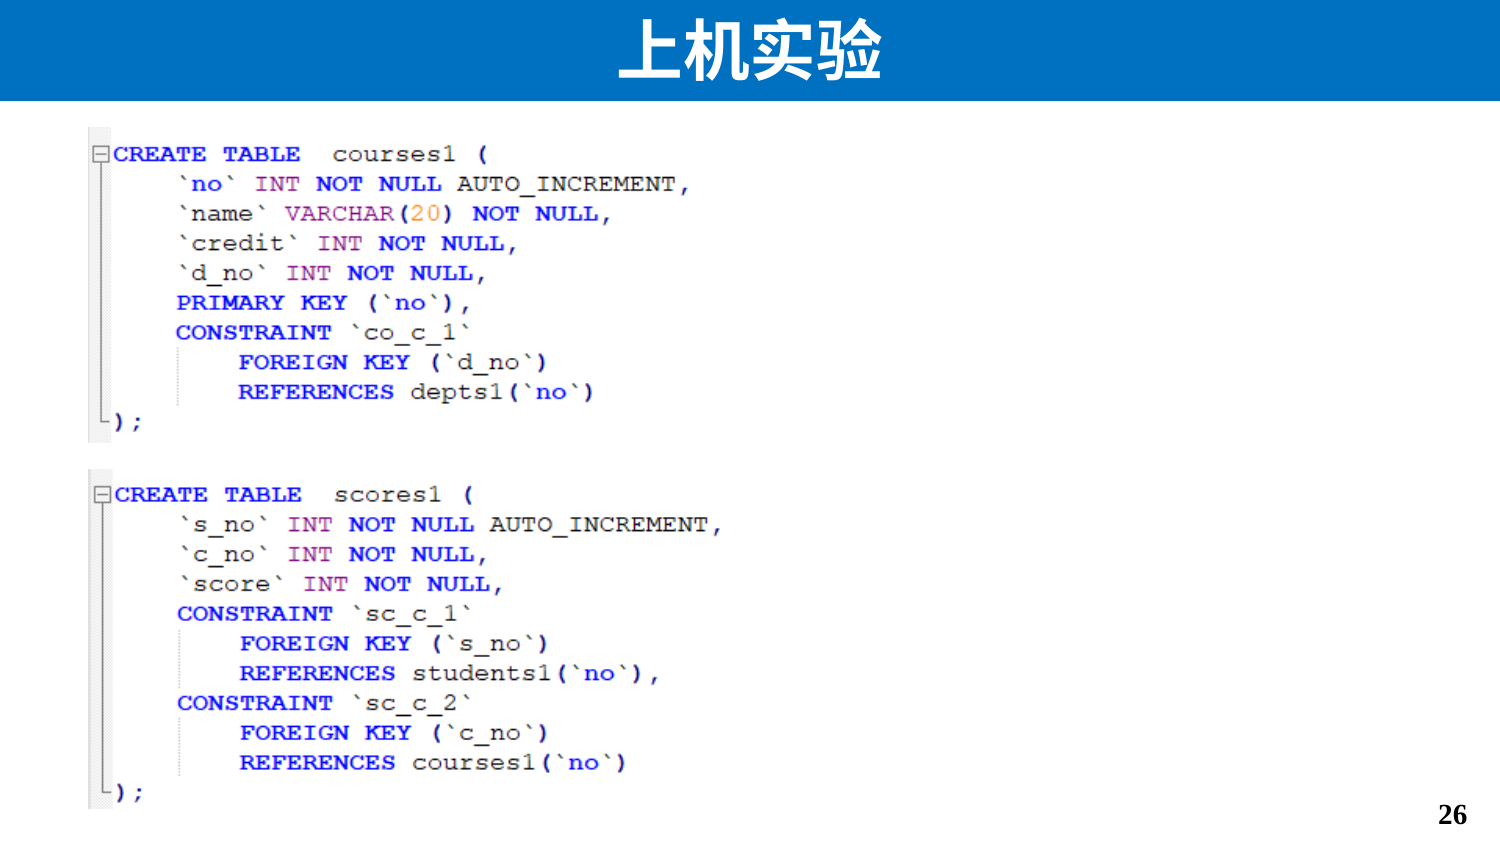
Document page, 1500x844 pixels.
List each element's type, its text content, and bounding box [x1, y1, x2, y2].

picture [88, 127, 733, 444]
picture [88, 468, 756, 809]
title 上机实验 [0, 0, 1500, 102]
